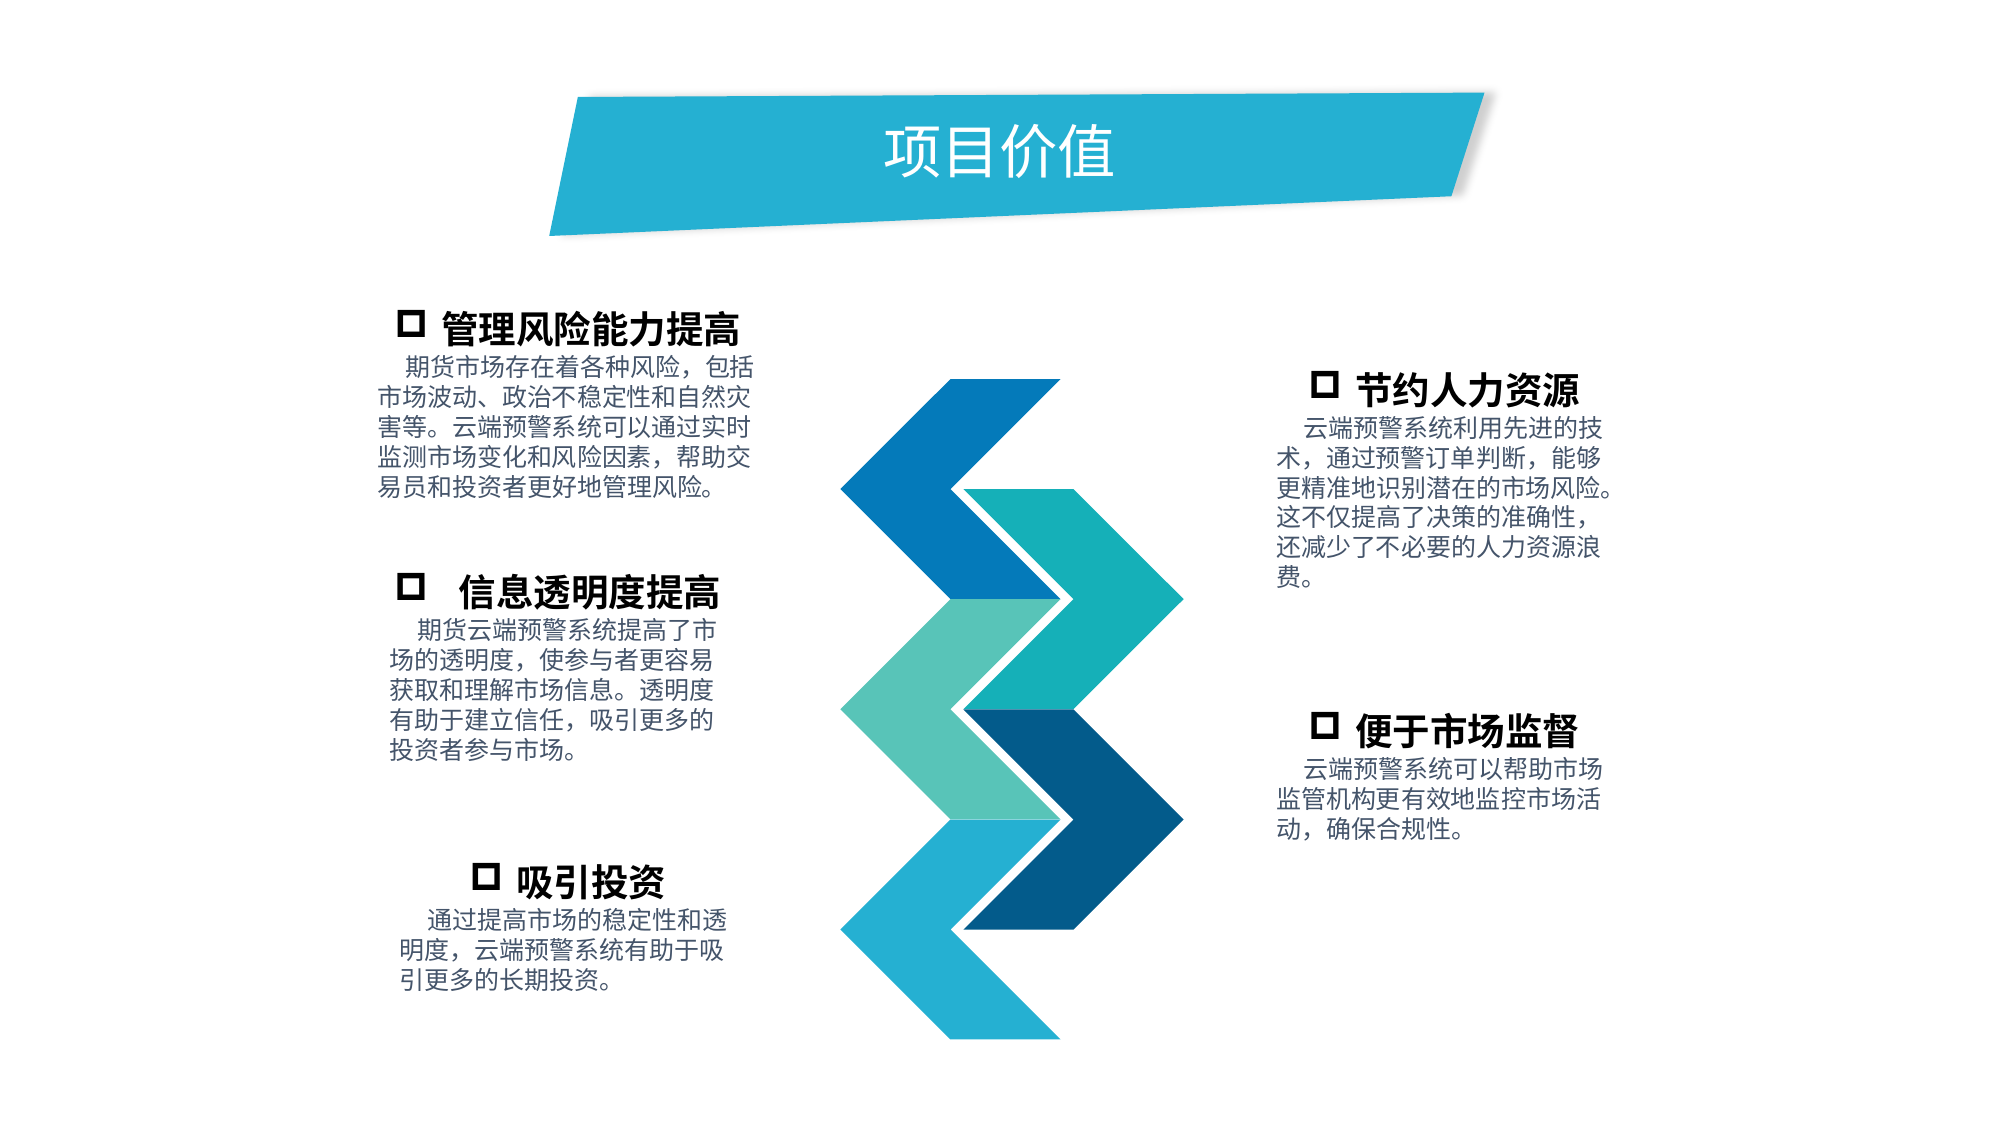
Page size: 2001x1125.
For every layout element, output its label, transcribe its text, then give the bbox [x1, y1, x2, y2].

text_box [840, 378, 1184, 1040]
text_box 便于市场监督 云端预警系统可以帮助市场监管机构更有效地监控市场活动，确保合规性。 [1260, 708, 1628, 860]
text_box 项目价值 [868, 108, 1132, 193]
text_box 吸引投资 通过提高市场的稳定性和透明度，云端预警系统有助于吸引更多的长期投资。 [384, 859, 752, 1030]
text_box 管理风险能力提高 期货市场存在着各种风险，包括市场波动、政治不稳定性和自然灾害等。云端预警系统可以通过实时监测市场变化和风险因素，帮助交易员和投资者更好地管理风险。 [362, 306, 774, 570]
text_box 信息透明度提高 期货云端预警系统提高了市场的透明度，使参与者更容易获取和理解市场信息。透明度有助于建立信任，吸引更多的投资者参与市场。 [374, 569, 742, 808]
text_box 节约人力资源 云端预警系统利用先进的技术，通过预警订单判断，能够更精准地识别潜在的市场风险。这不仅提高了决策的准确性，还减少了不必要的人力资源浪费。 [1260, 367, 1628, 628]
